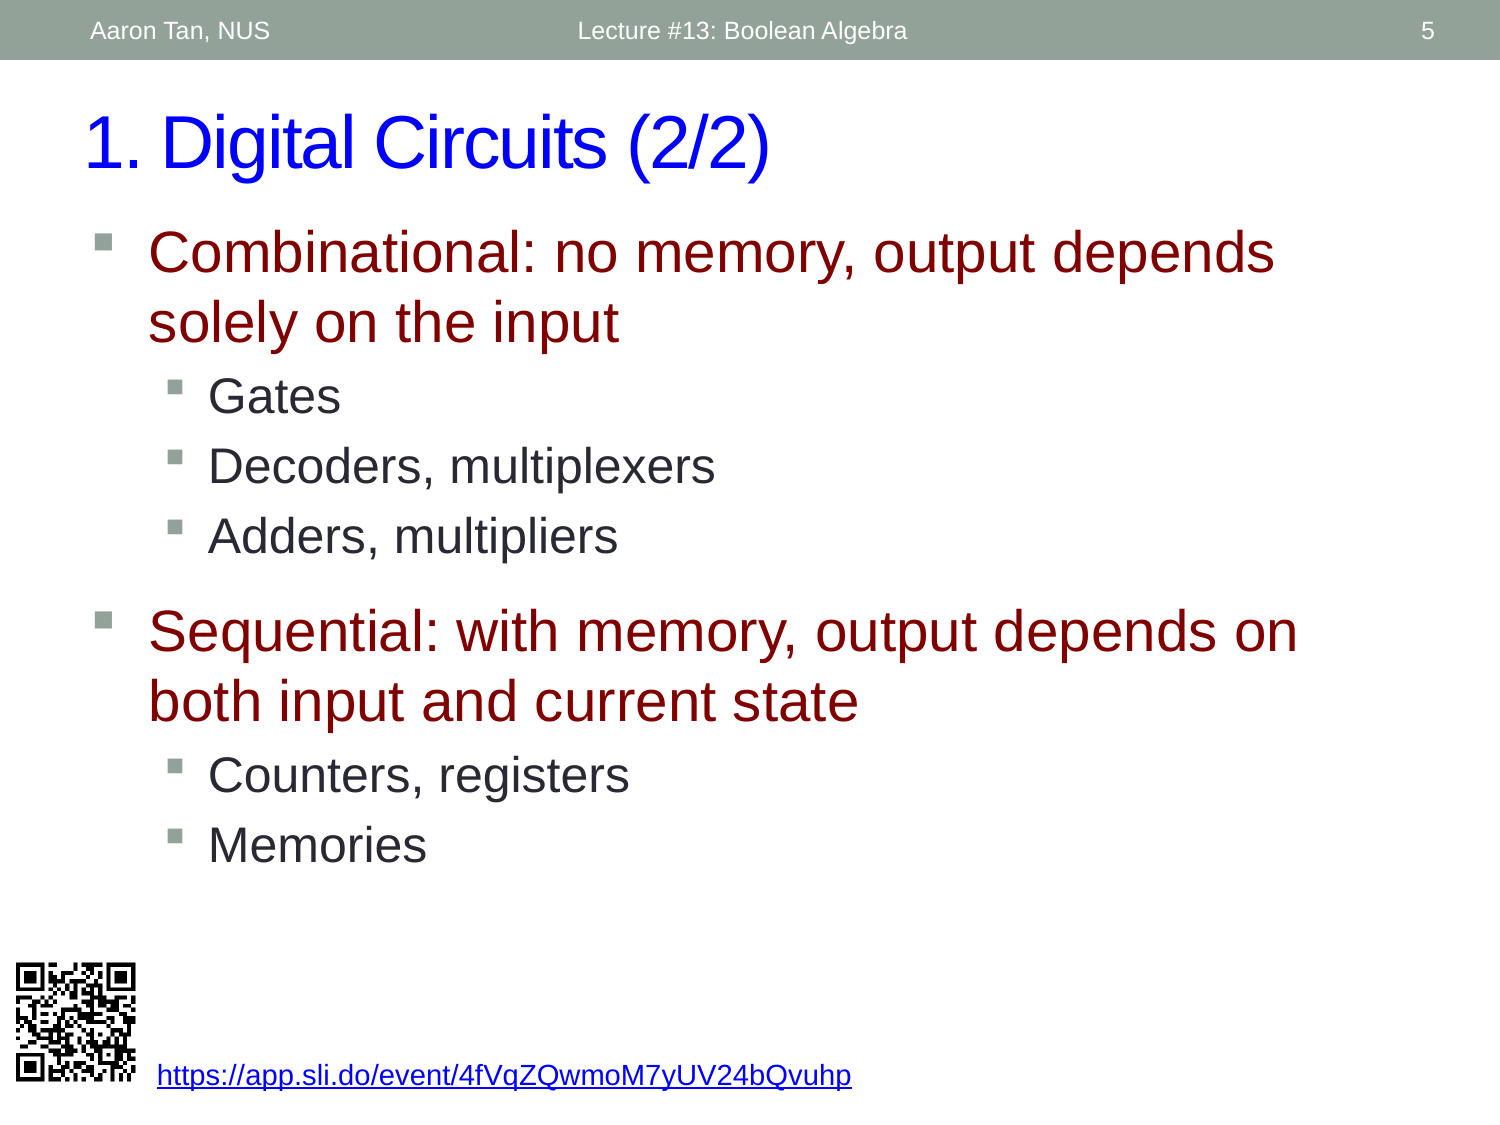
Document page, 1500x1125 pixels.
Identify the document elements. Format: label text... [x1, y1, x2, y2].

footer Lecture #13: Boolean Algebra [562, 3, 1238, 57]
title 1. Digital Circuits (2/2) [68, 86, 1429, 192]
picture [7, 954, 143, 1089]
text_box Combinational: no memory, output depends solely on the input Gates Decoders, multiplexers Adders, multipliers Sequential: with memory, output depends on both input and current state Counters, registers Memories [74, 206, 1425, 950]
slide_number 5 [1308, 3, 1450, 57]
slide_number Aaron Tan, NUS [75, 3, 550, 57]
